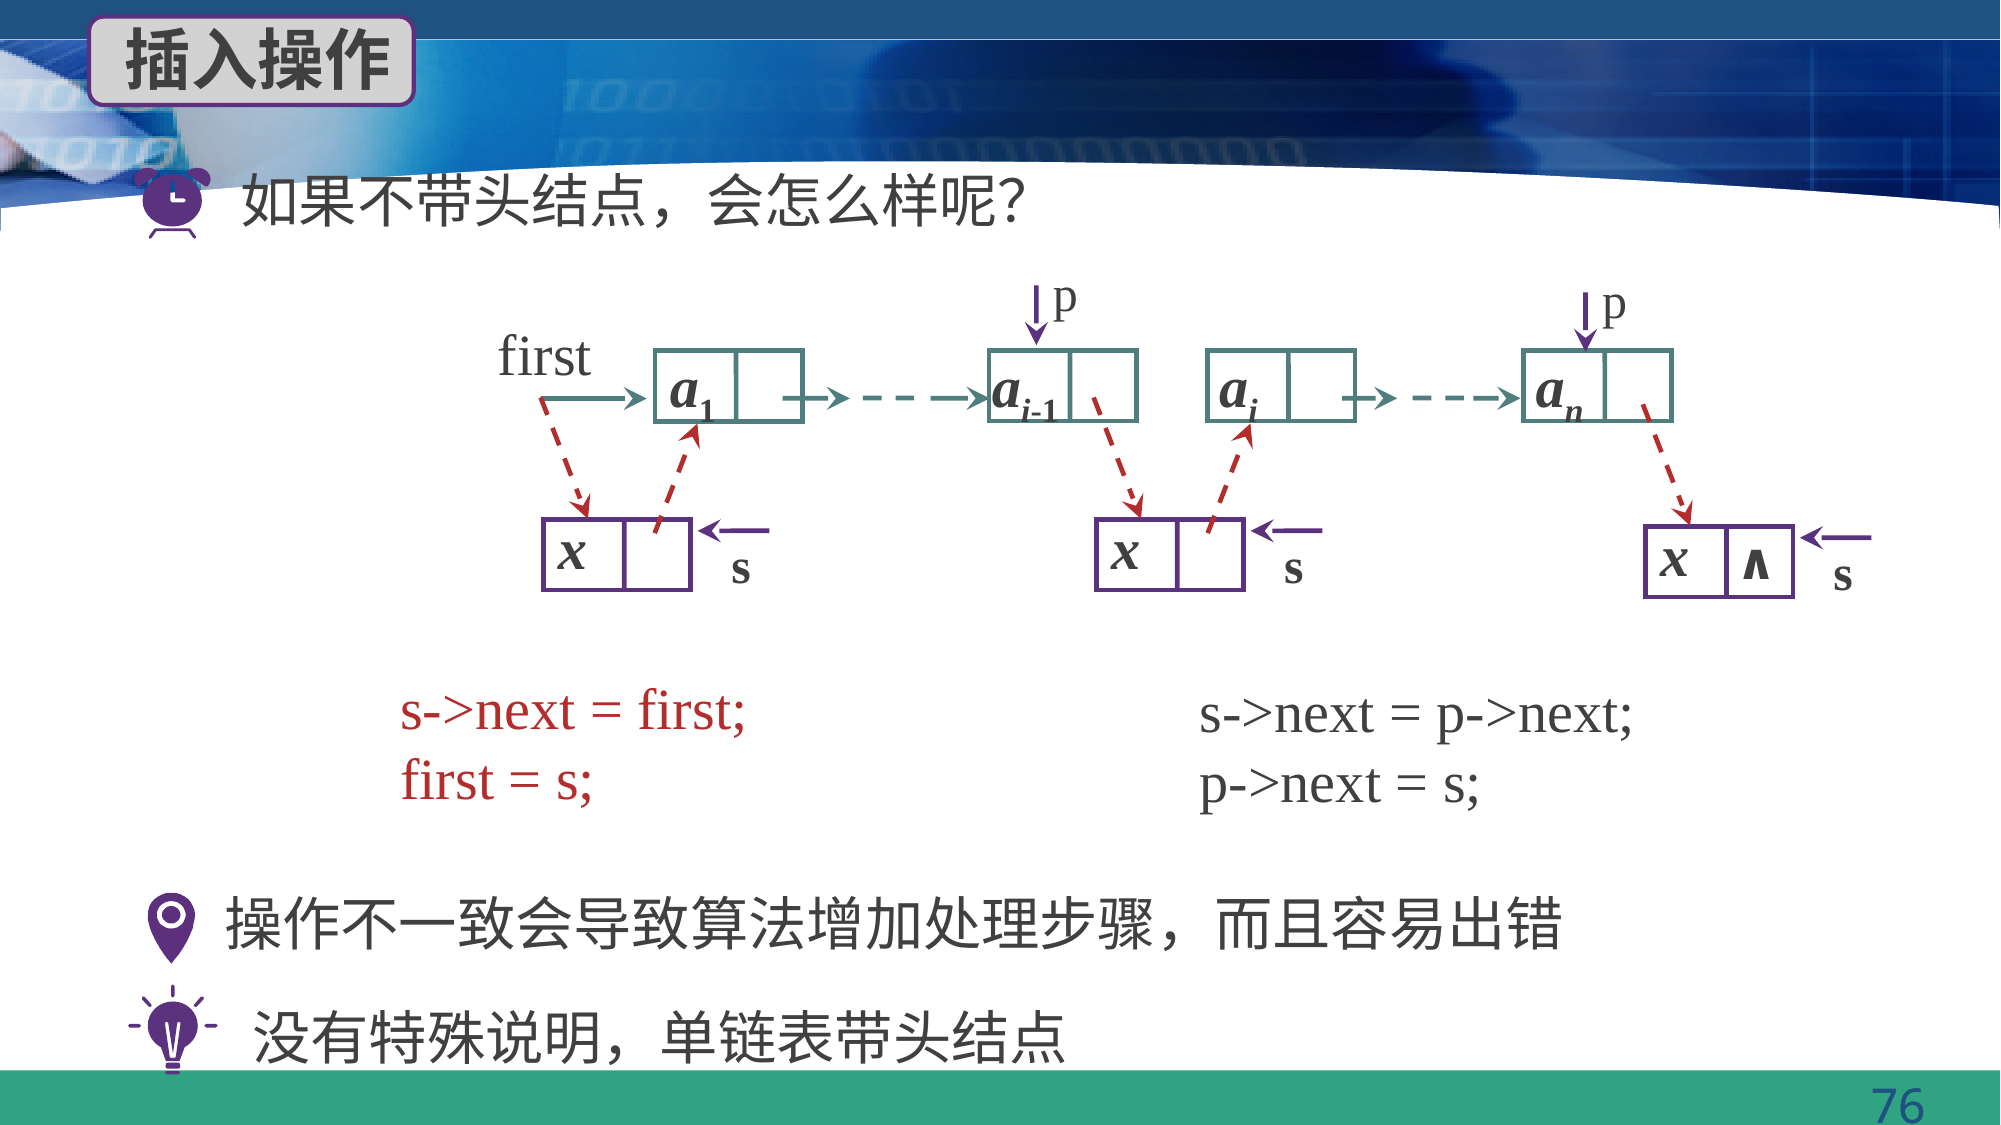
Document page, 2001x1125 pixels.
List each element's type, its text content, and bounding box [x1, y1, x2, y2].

text_box an [1605, 350, 1672, 422]
text_box [626, 388, 647, 409]
text_box [1376, 387, 1398, 409]
text_box s->next = first; first = s; [385, 663, 917, 819]
text_box [969, 387, 990, 409]
text_box [570, 495, 591, 517]
text_box [829, 387, 850, 409]
text_box [1123, 495, 1144, 517]
text_box first [497, 316, 623, 393]
text_box [86, 14, 408, 108]
text_box 插入操作 [109, 10, 425, 105]
text_box an [1523, 350, 1604, 422]
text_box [1095, 519, 1325, 595]
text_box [134, 156, 1519, 244]
text_box ai [1207, 350, 1288, 422]
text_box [1036, 261, 1094, 346]
text_box [680, 423, 700, 447]
picture [0, 40, 2000, 213]
text_box ai [1289, 350, 1355, 422]
text_box [1233, 423, 1253, 447]
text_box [1645, 526, 1875, 601]
text_box [1673, 502, 1693, 524]
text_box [127, 984, 1225, 1075]
text_box a1 [737, 350, 803, 422]
text_box a1 [655, 350, 736, 422]
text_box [147, 879, 1792, 966]
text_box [542, 519, 772, 595]
text_box ai-1 [988, 350, 1137, 422]
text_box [1585, 268, 1643, 353]
text_box s->next = p->next; p->next = s; [1184, 667, 1716, 822]
text_box [1499, 387, 1521, 409]
